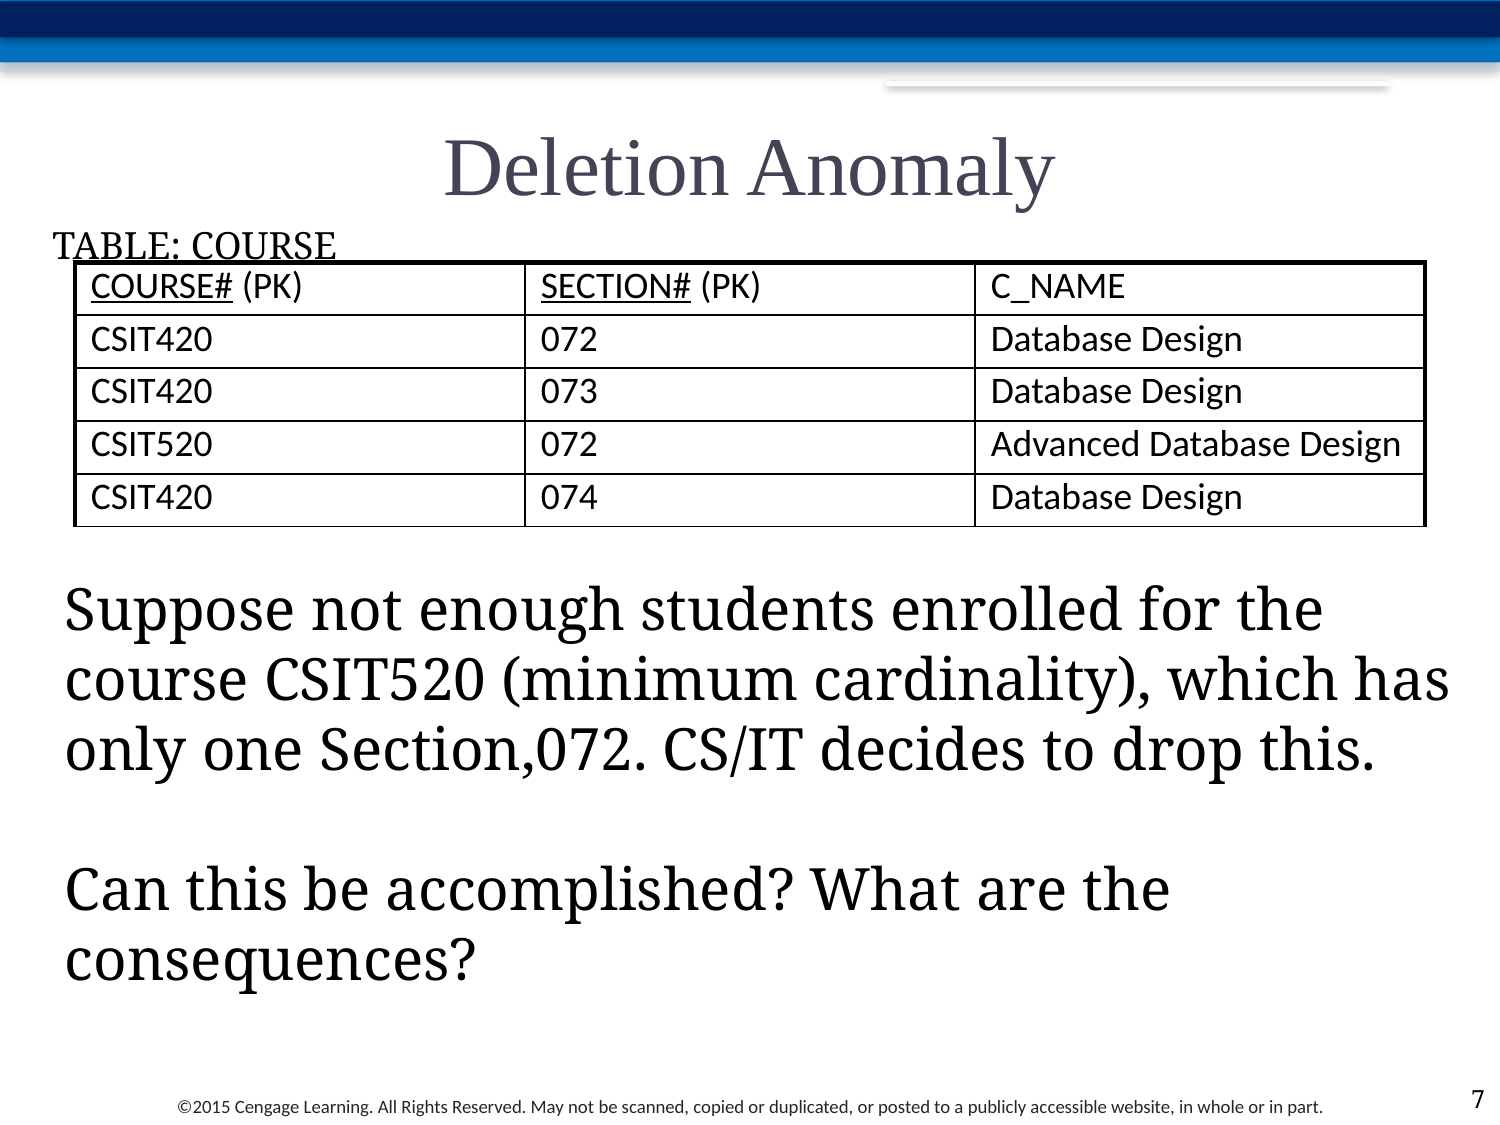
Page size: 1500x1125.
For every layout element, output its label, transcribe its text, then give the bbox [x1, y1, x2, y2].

table_header C_NAME [976, 265, 1423, 314]
table_header SECTION# (PK) [526, 265, 974, 314]
table_cell Advanced Database Design [976, 422, 1423, 473]
table_cell CSIT420 [77, 475, 524, 526]
text_box TABLE: COURSE [37, 214, 788, 275]
table_cell 072 [526, 422, 974, 473]
table_cell Database Design [976, 316, 1423, 367]
table_cell Database Design [976, 475, 1423, 526]
slide_number 6 [1425, 1074, 1500, 1125]
table_cell 072 [526, 316, 974, 367]
table_cell CSIT520 [77, 422, 524, 473]
table_cell CSIT420 [77, 316, 524, 367]
title Deletion Anomaly [75, 75, 1425, 250]
table_cell Database Design [976, 369, 1423, 420]
table_cell 074 [526, 475, 974, 526]
table_header COURSE# (PK) [77, 275, 524, 314]
table_cell CSIT420 [77, 369, 524, 420]
text_box Suppose not enough students enrolled for the course CSIT520 (minimum cardinality), which has only one Section,072. CS/IT decides to drop this. Can this be accomplished? What are the consequences? [49, 564, 1475, 1000]
table_cell 073 [526, 369, 974, 420]
